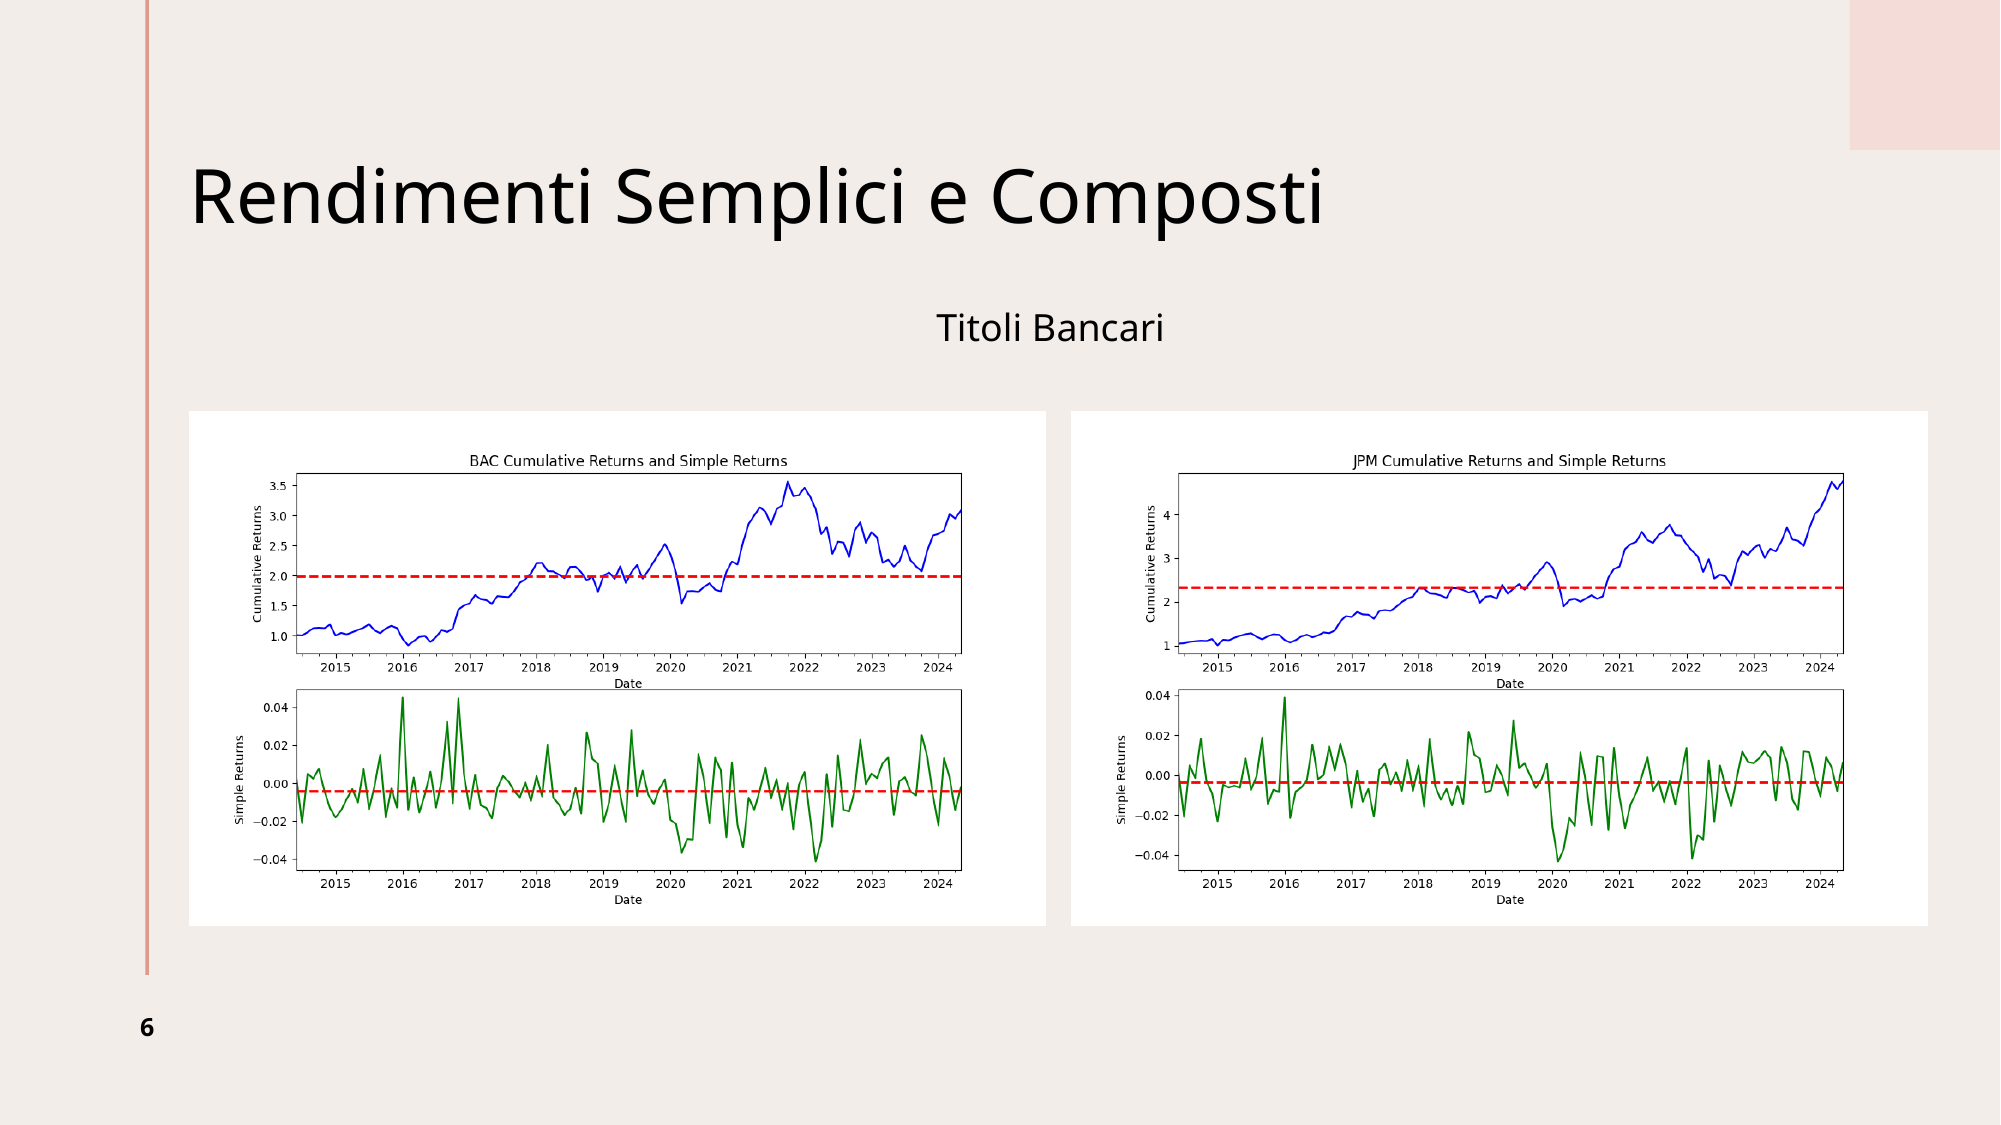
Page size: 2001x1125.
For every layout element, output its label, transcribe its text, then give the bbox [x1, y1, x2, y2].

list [189, 411, 1046, 926]
slide_number 6 [67, 975, 227, 1082]
title Rendimenti Semplici e Composti [189, 82, 1850, 296]
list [1071, 411, 1928, 926]
text_box Titoli Bancari [189, 296, 1928, 363]
